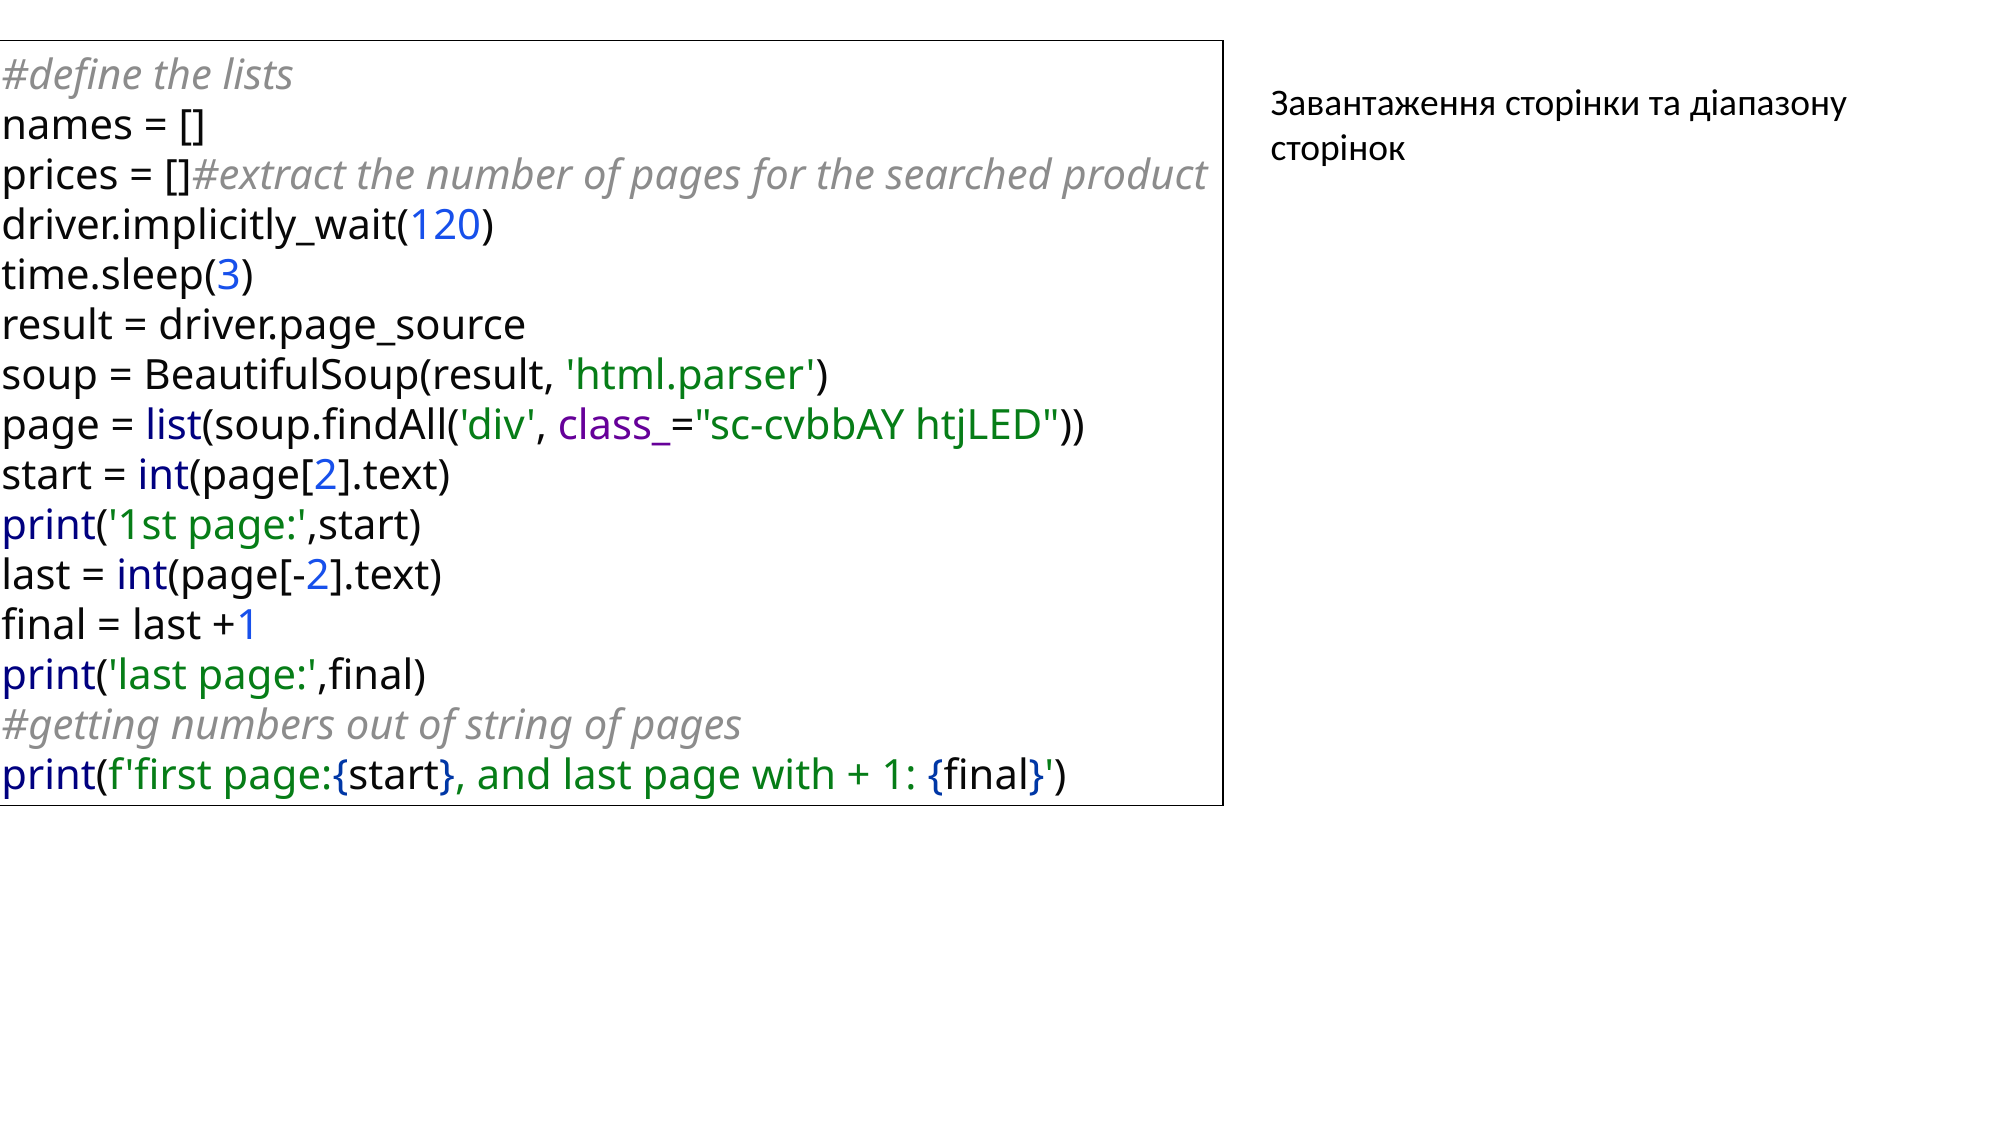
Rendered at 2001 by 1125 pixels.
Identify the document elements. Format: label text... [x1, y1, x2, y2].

text_box #define the lists names = [] prices = []#extract the number of pages for the searched product driver.implicitly_wait(120) time.sleep(3) result = driver.page_source soup = BeautifulSoup(result, 'html.parser') page = list(soup.findAll('div', class_="sc-cvbbAY htjLED")) start = int(page[2].text) print('1st page:',start) last = int(page[-2].text) final = last +1 print('last page:',final) #getting numbers out of string of pages print(f'first page:{start}, and last page with + 1: {final}') [0, 40, 1223, 806]
text_box Завантаження сторінки та діапазону сторінок [1255, 70, 1929, 176]
